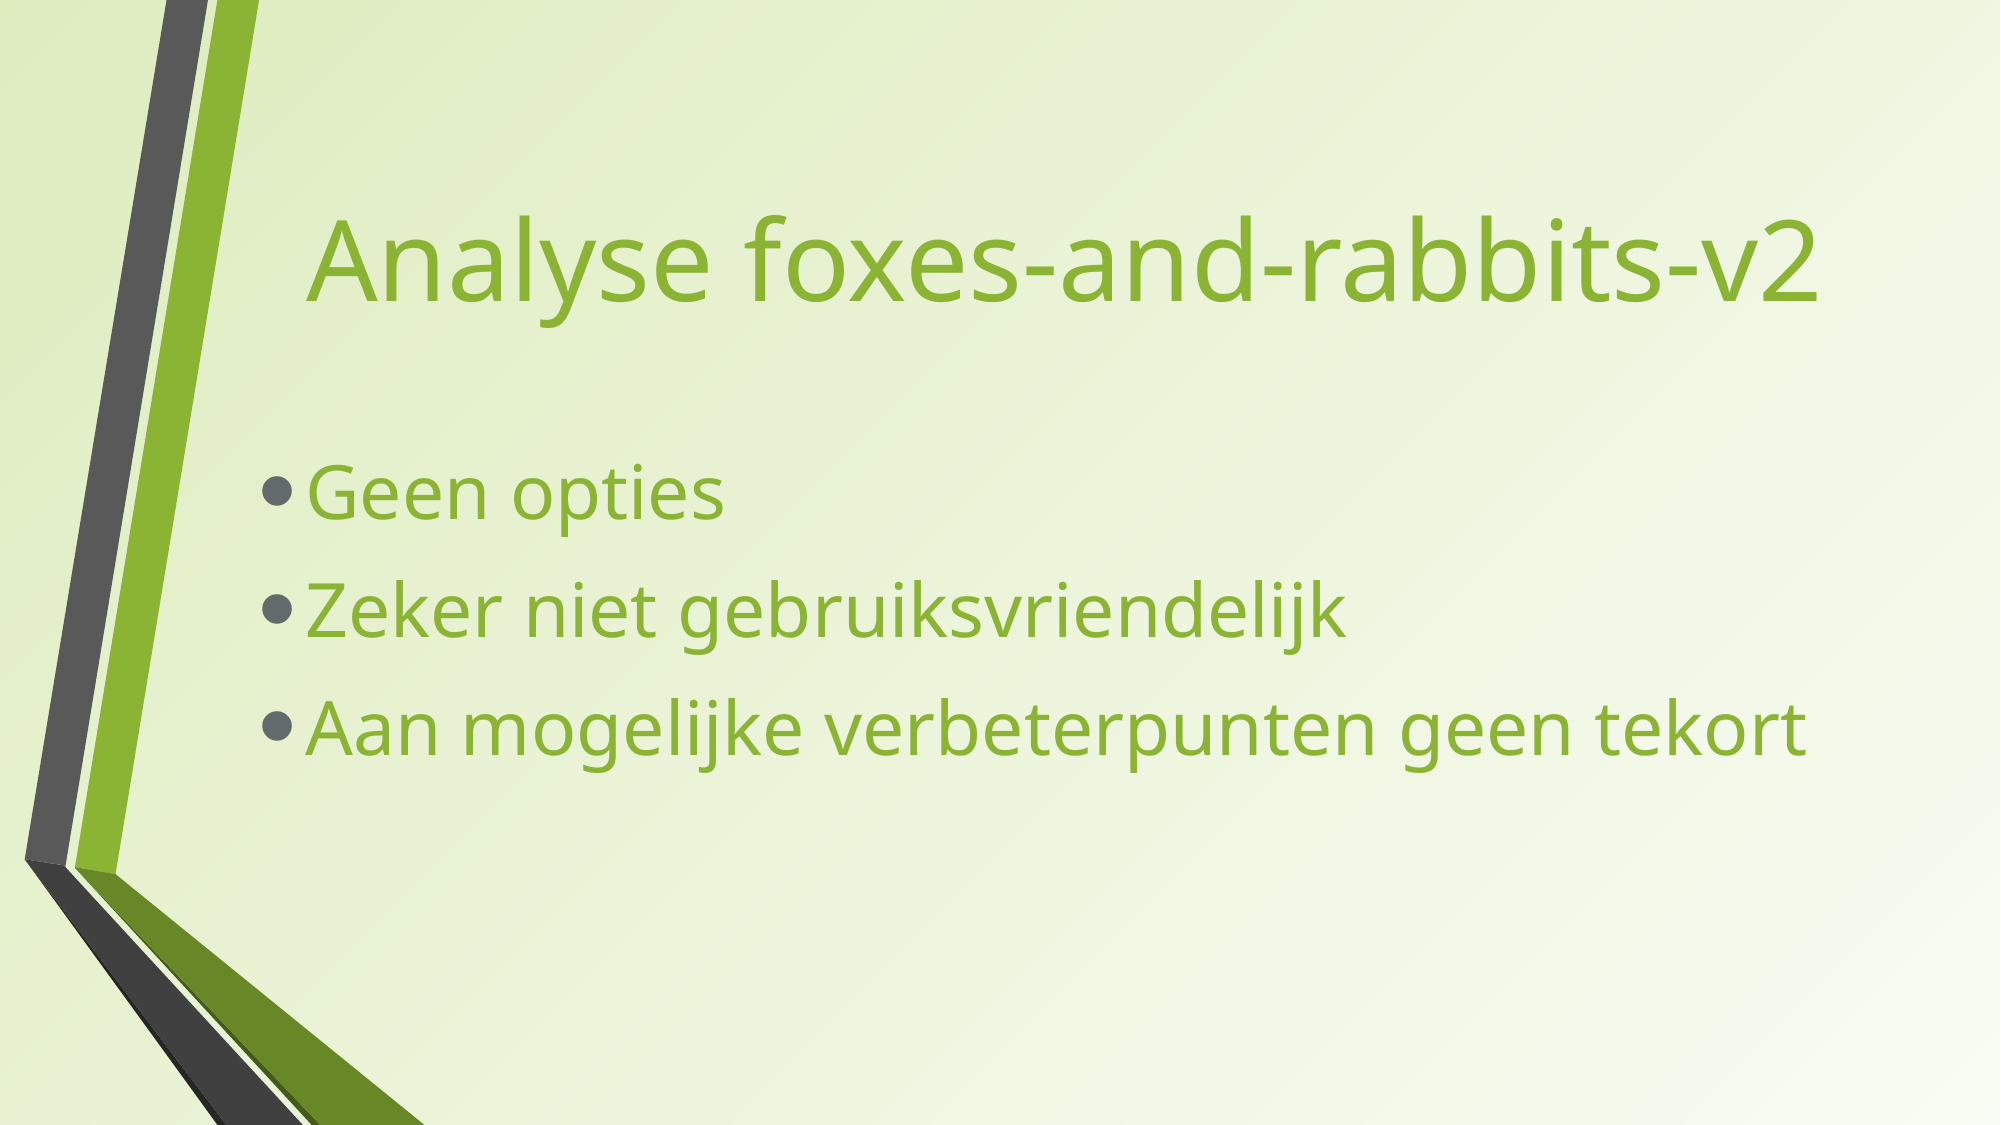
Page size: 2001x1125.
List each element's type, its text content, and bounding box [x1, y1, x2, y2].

list Geen opties Zeker niet gebruiksvriendelijk Aan mogelijke verbeterpunten geen tekort [243, 437, 1887, 950]
title Analyse foxes-and-rabbits-v2 [243, 112, 1887, 400]
